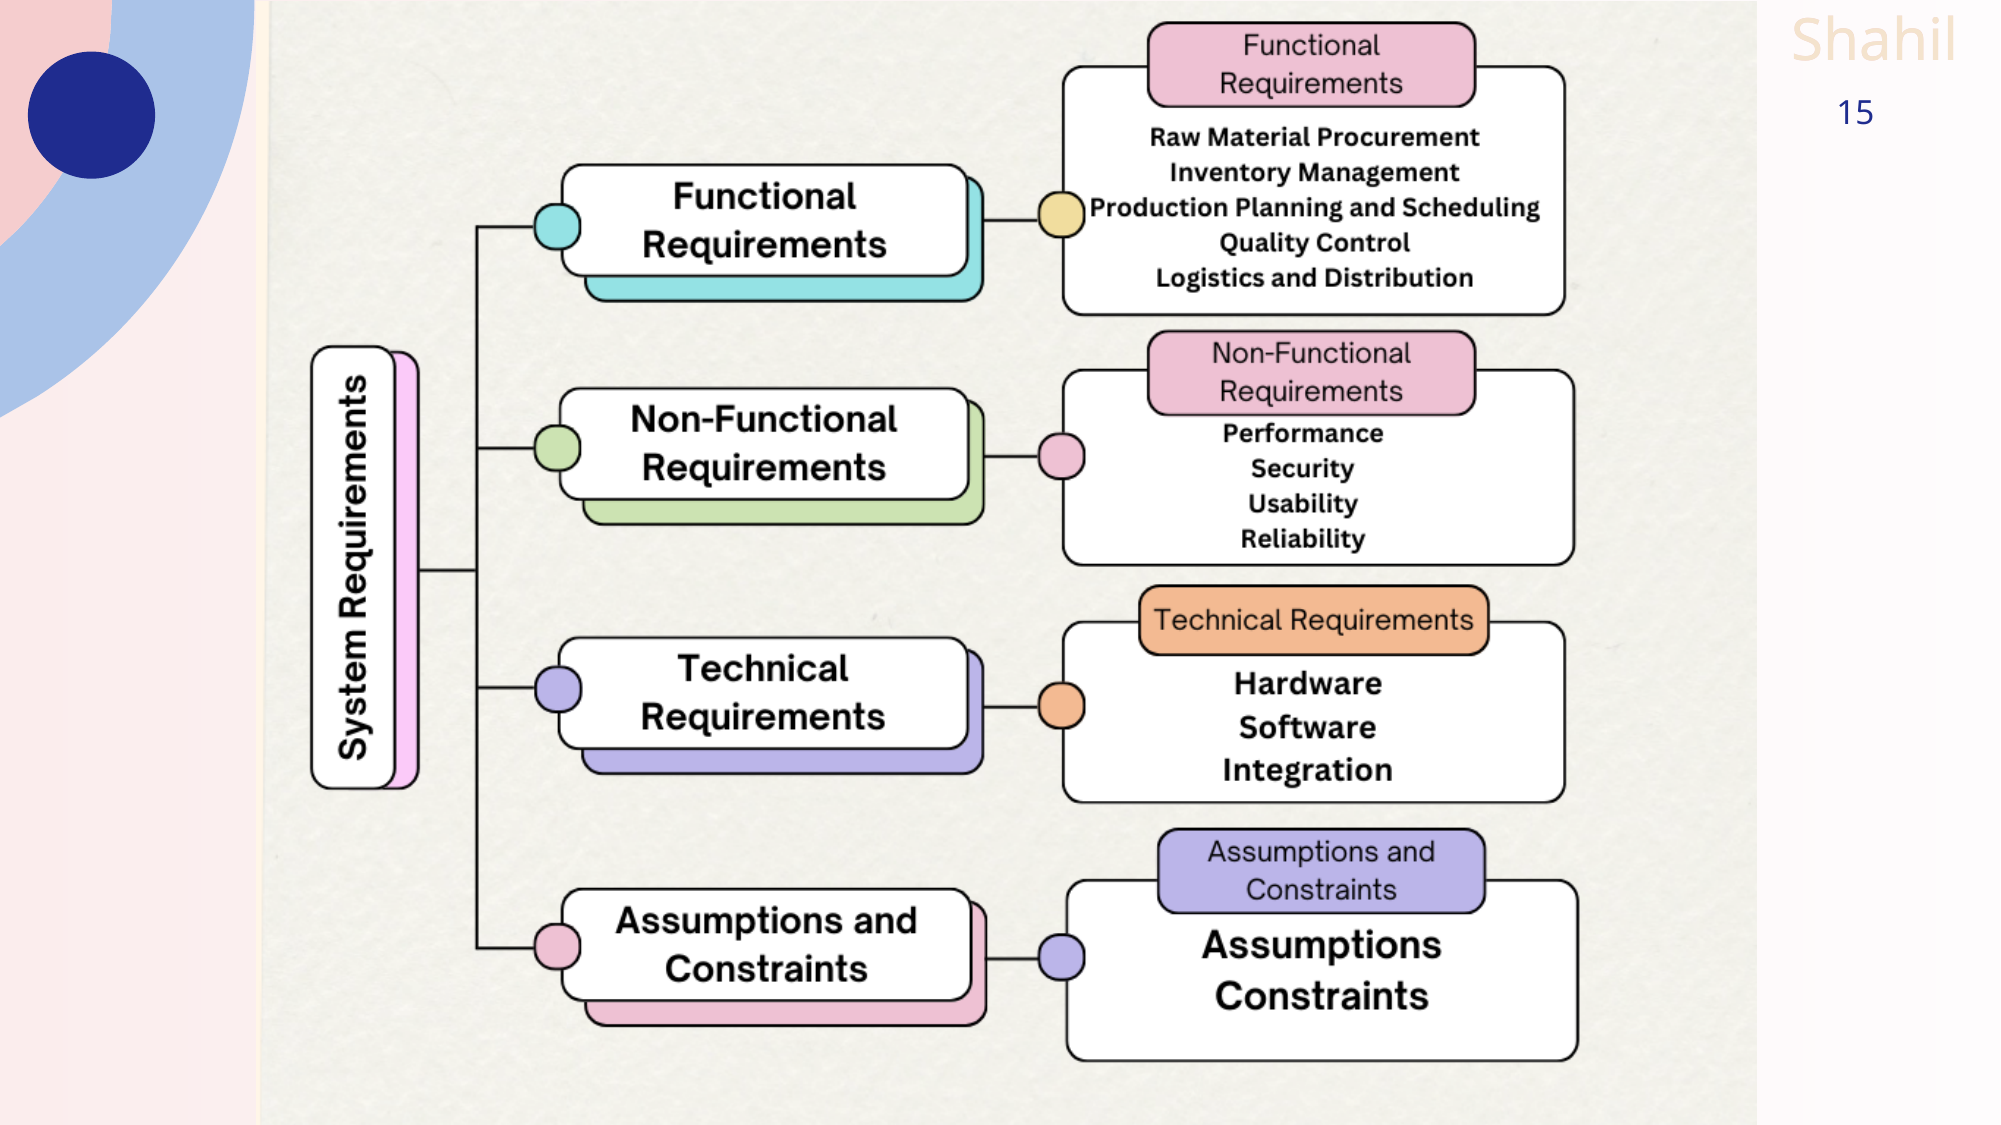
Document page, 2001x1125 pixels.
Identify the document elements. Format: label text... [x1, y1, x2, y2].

slide_number 15 [1757, 75, 1875, 153]
picture [256, 1, 1757, 1125]
